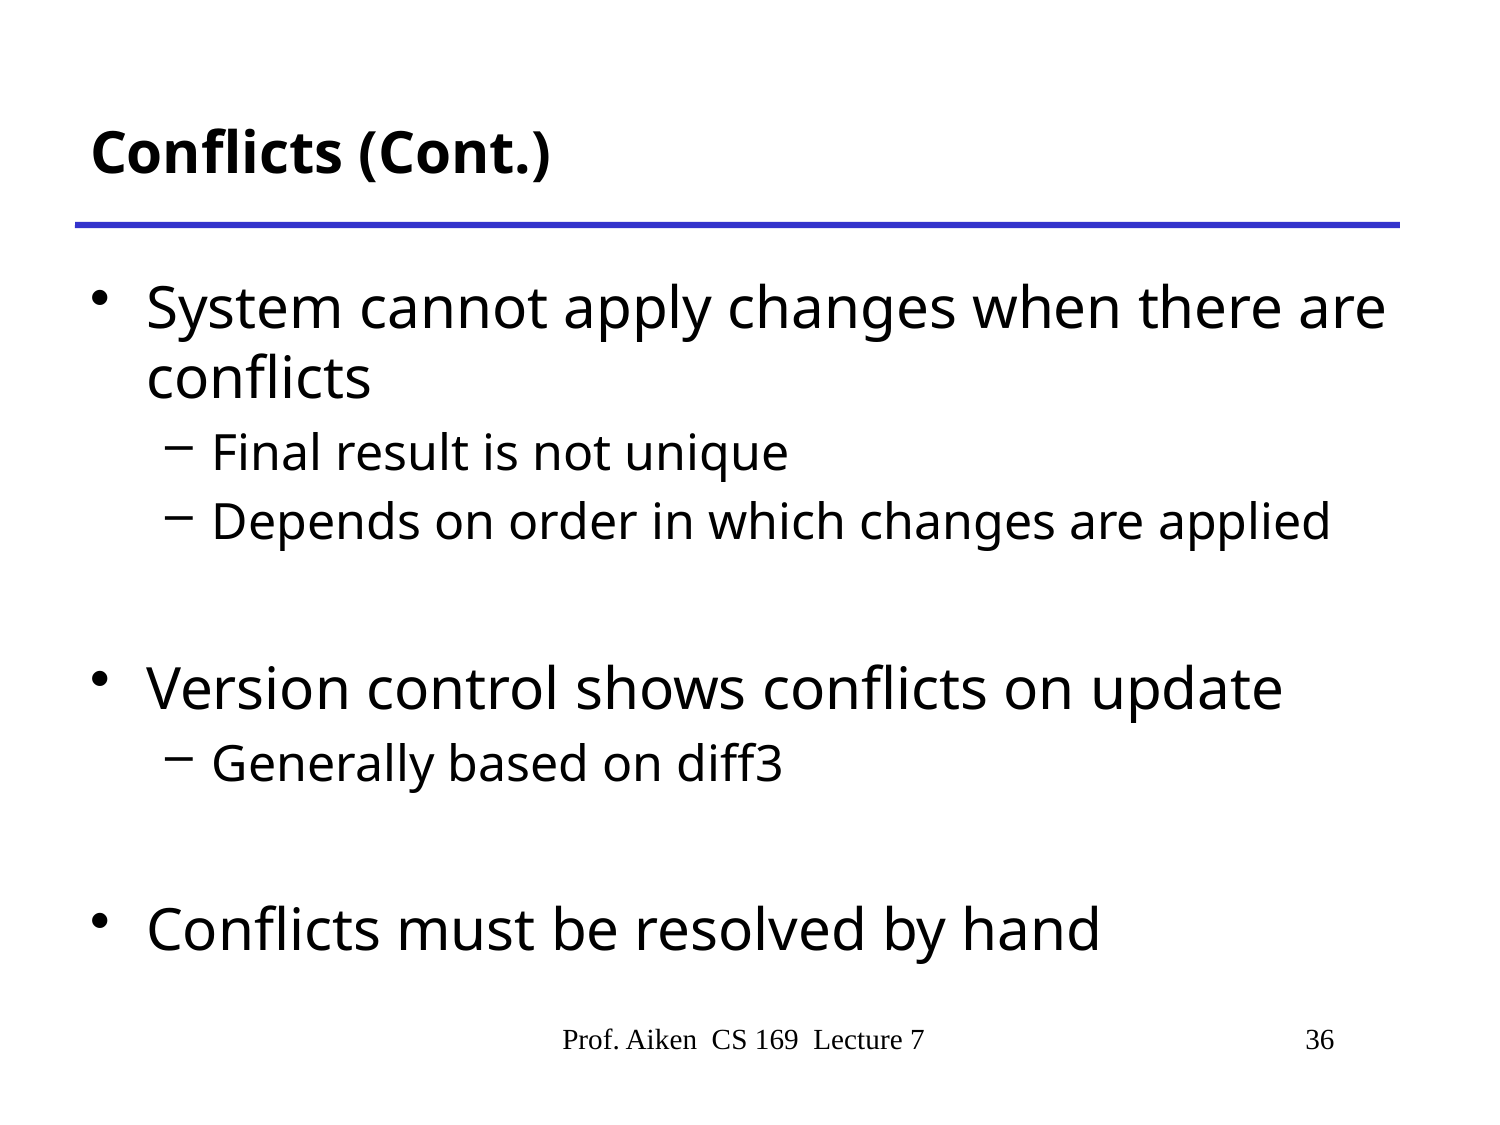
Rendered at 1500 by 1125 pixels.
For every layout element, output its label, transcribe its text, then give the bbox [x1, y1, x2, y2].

list System cannot apply changes when there are conflicts Final result is not unique Depends on order in which changes are applied Version control shows conflicts on update Generally based on diff3 Conflicts must be resolved by hand [75, 262, 1438, 988]
title Conflicts (Cont.) [75, 75, 1400, 225]
slide_number 36 [1037, 1012, 1350, 1088]
footer Prof. Aiken CS 169 Lecture 7 [462, 1012, 1025, 1088]
